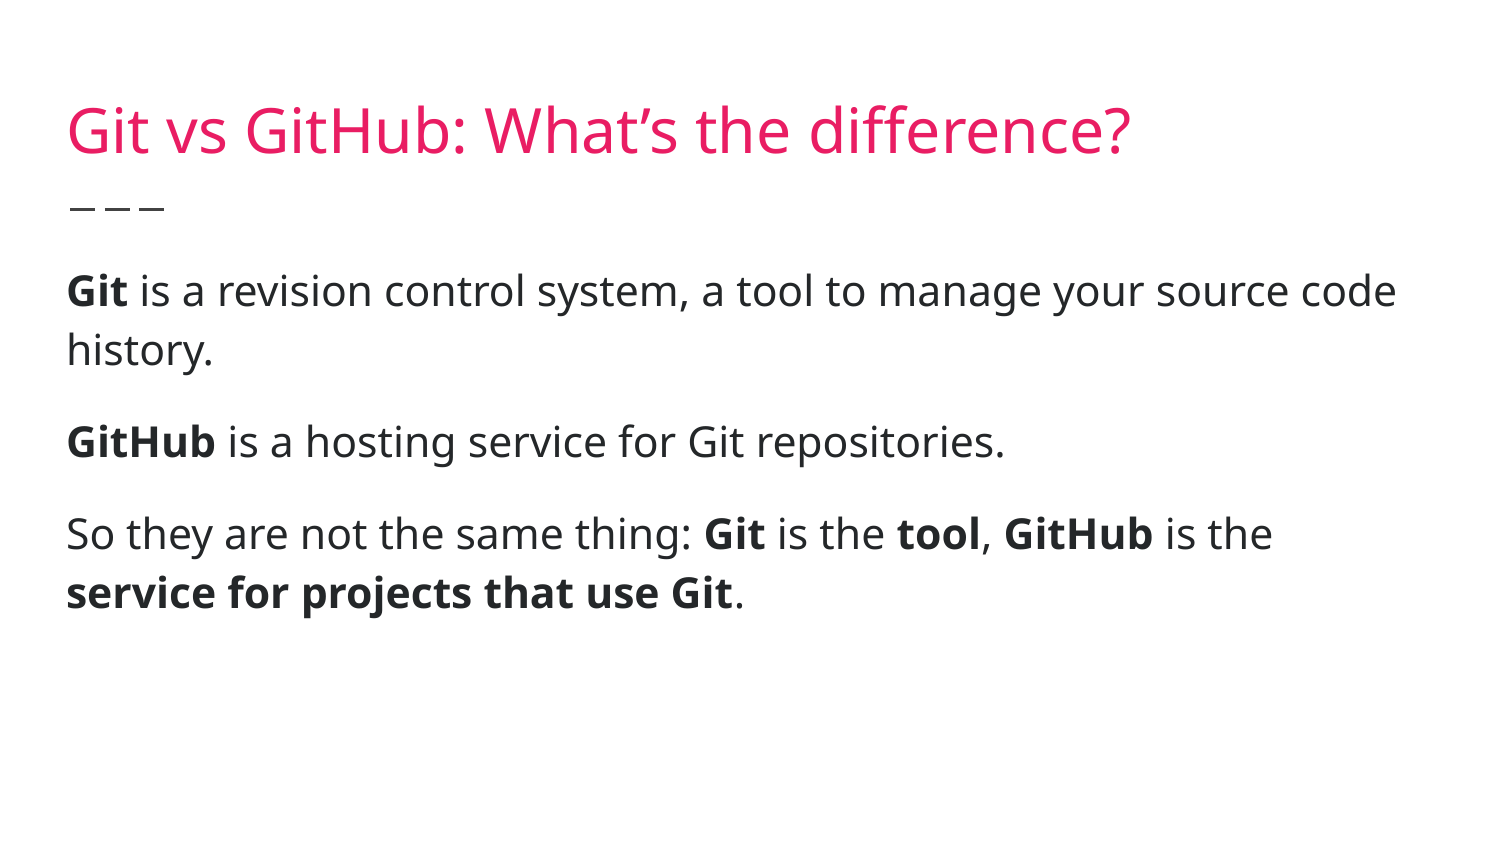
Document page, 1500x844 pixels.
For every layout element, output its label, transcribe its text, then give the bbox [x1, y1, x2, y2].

title Git vs GitHub: What’s the difference? [51, 61, 1449, 182]
list Git is a revision control system, a tool to manage your source code history. GitHub is a hosting service for Git repositories. So they are not the same thing: Git is the tool, GitHub is the service for projects that use Git. [51, 240, 1449, 750]
